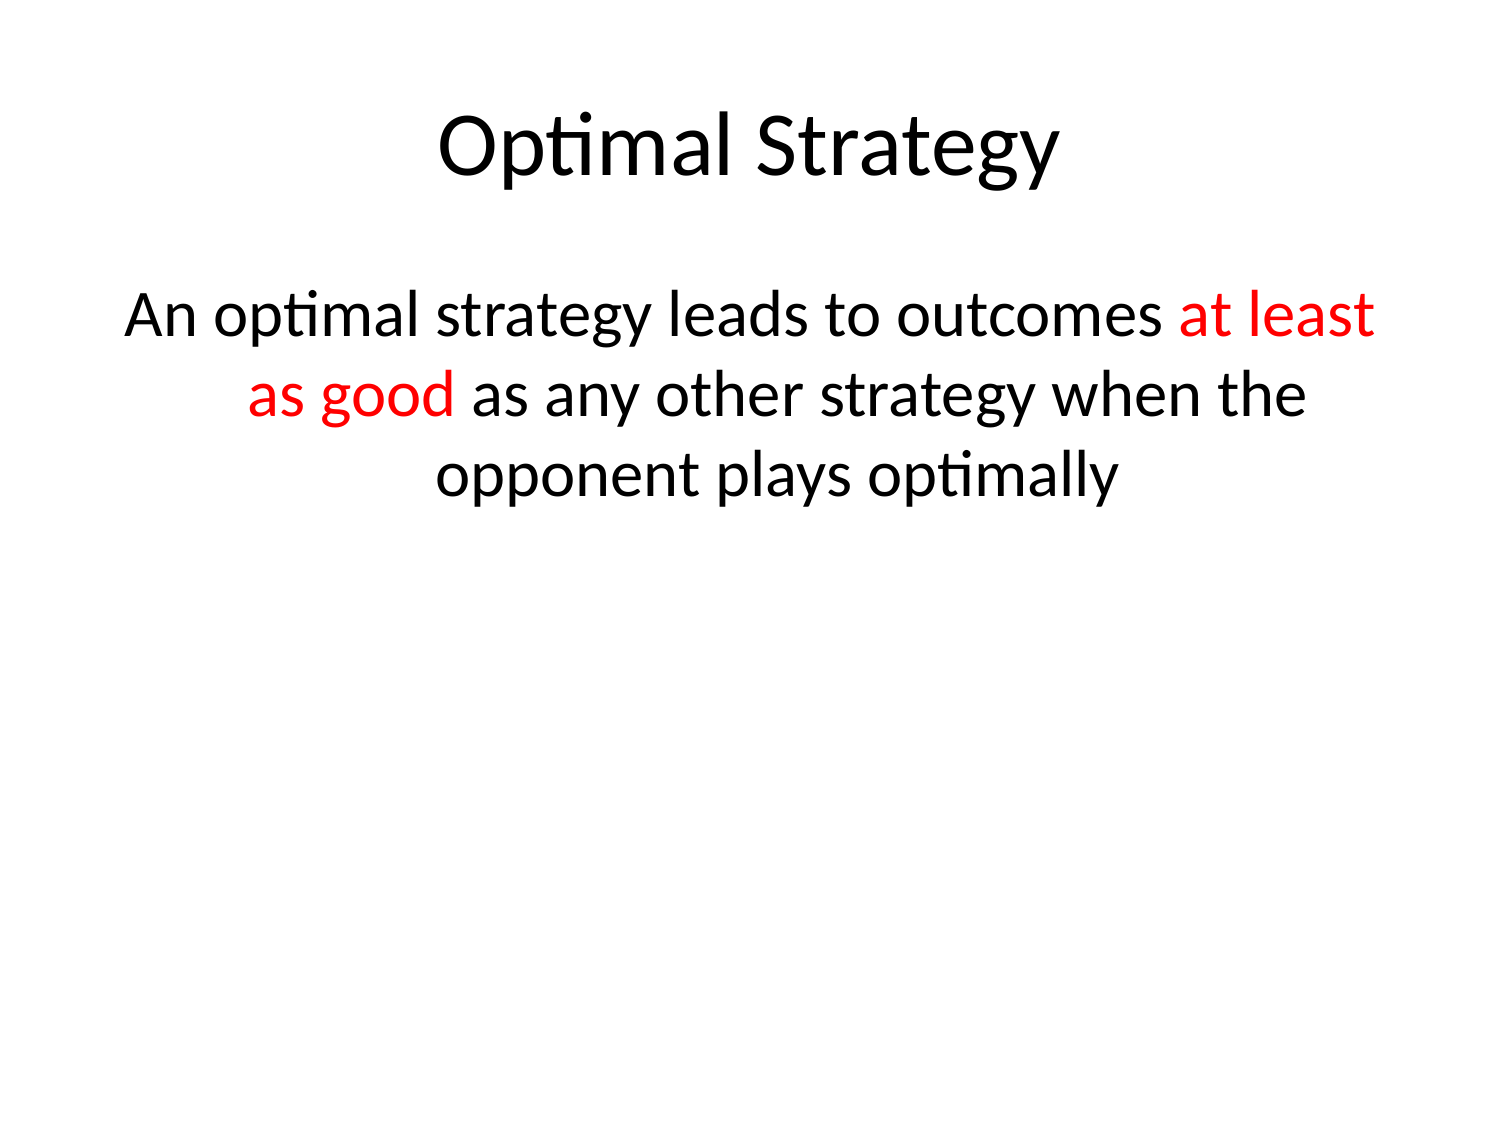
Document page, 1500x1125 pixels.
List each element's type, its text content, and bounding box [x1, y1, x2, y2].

list An optimal strategy leads to outcomes at least as good as any other strategy when the opponent plays optimally [75, 262, 1425, 1005]
title Optimal Strategy [75, 45, 1425, 233]
